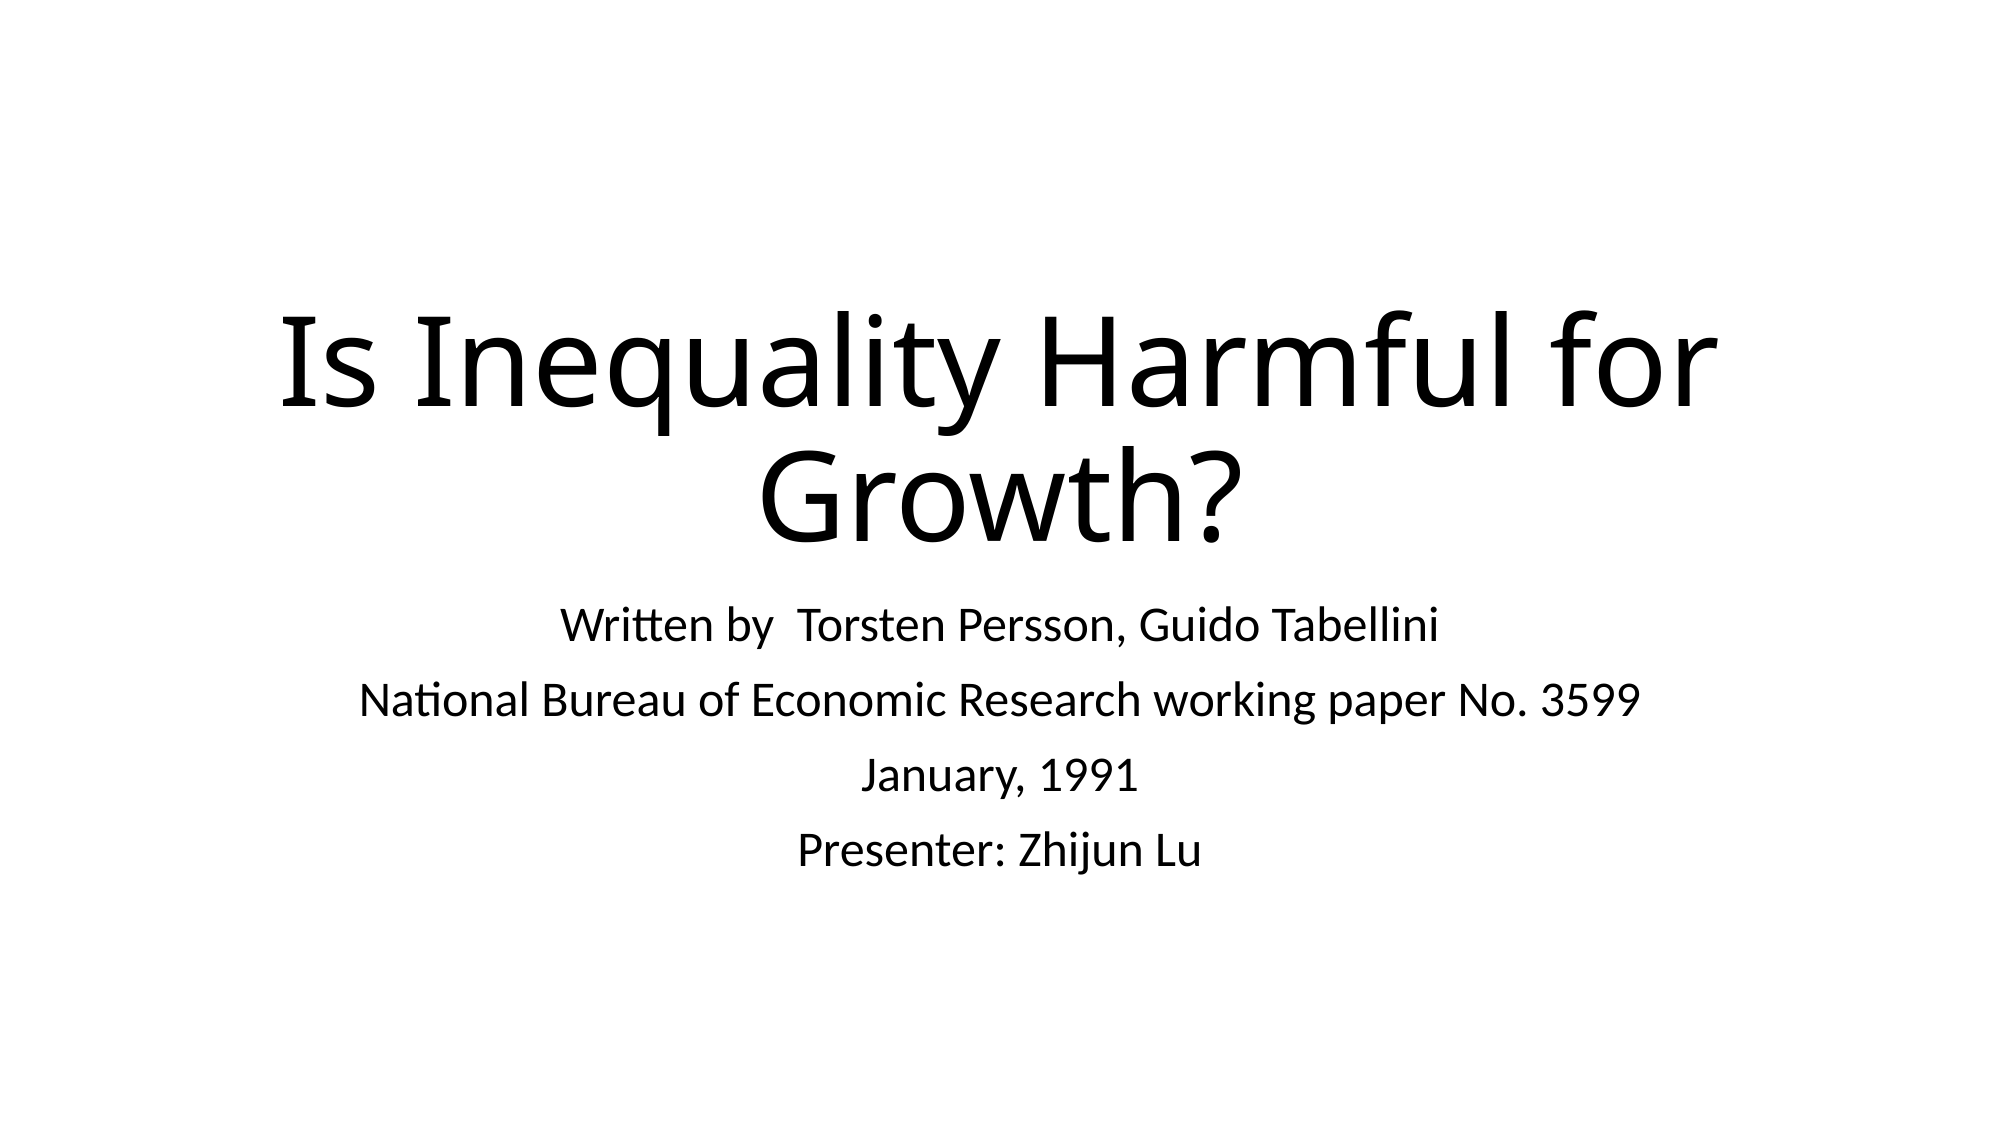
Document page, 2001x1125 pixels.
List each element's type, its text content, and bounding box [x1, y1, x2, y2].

title Is Inequality Harmful for Growth? [249, 184, 1750, 576]
subtitle Written by Torsten Persson, Guido Tabellini National Bureau of Economic Research working paper No. 3599 January, 1991 Presenter: Zhijun Lu [249, 590, 1750, 957]
